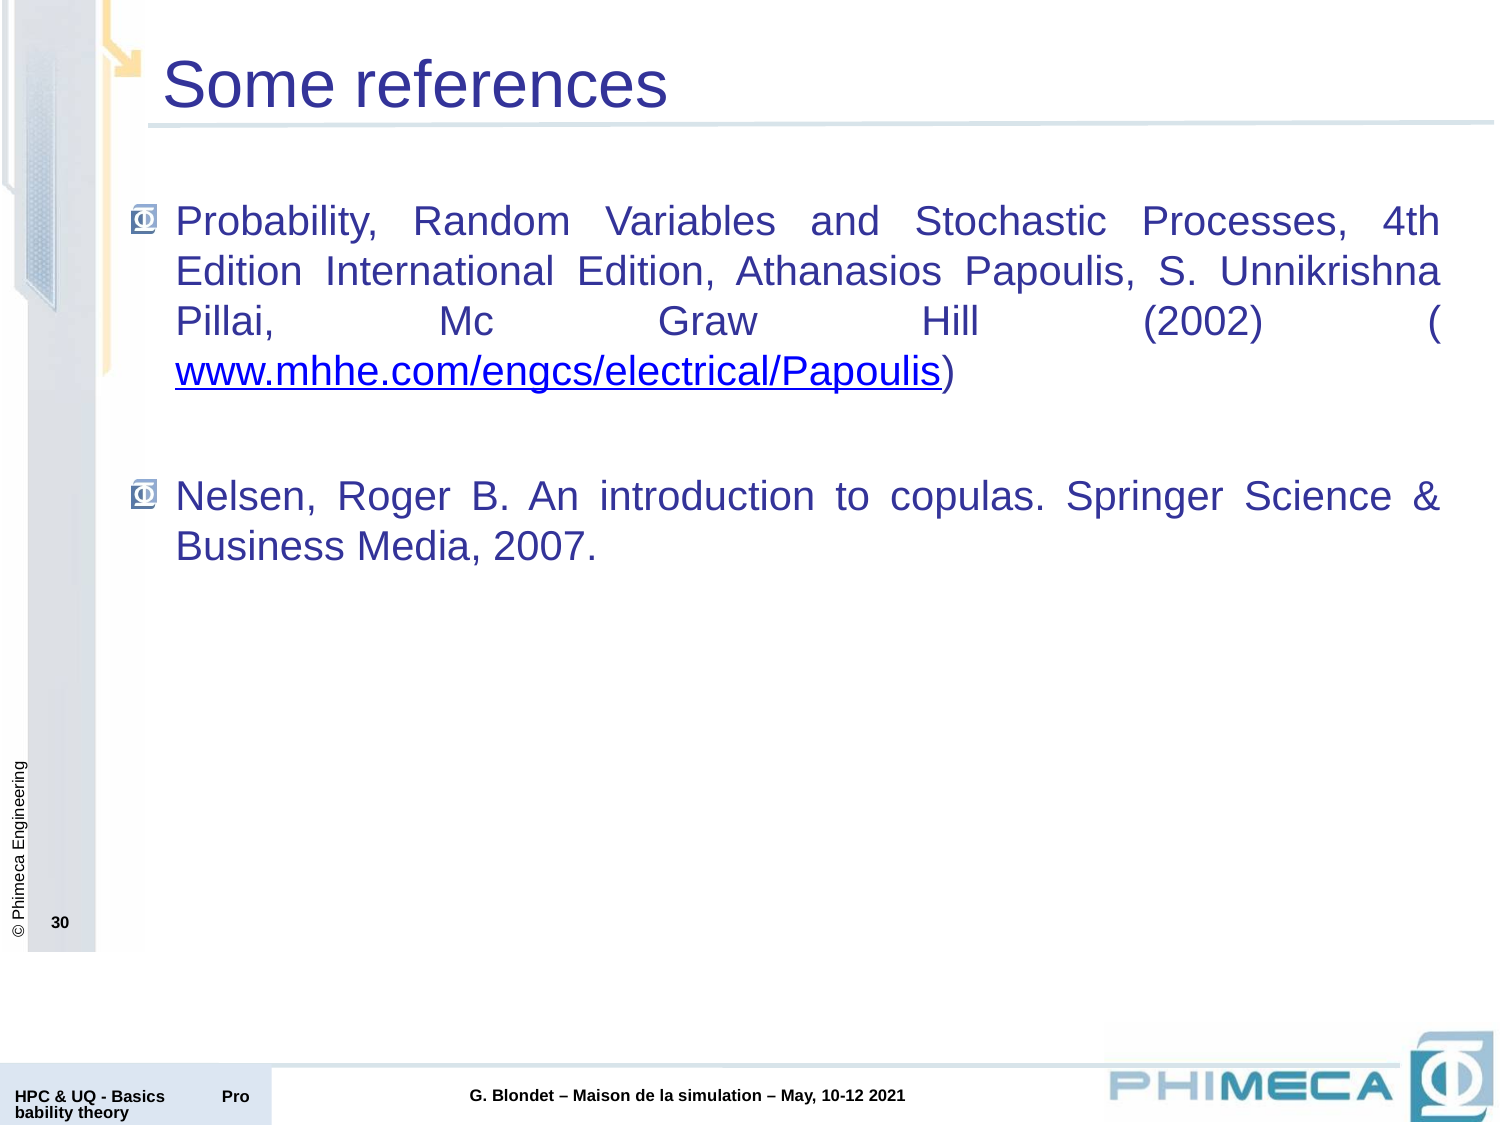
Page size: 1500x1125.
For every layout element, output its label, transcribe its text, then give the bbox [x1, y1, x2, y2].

text_box Probability, Random Variables and Stochastic Processes, 4th Edition International Edition, Athanasios Papoulis, S. Unnikrishna Pillai, Mc Graw Hill (2002) (www.mhhe.com/engcs/electrical/Papoulis) Nelsen, Roger B. An introduction to copulas. Springer Science & Business Media, 2007. [116, 186, 1456, 849]
picture [2, 0, 145, 952]
picture [131, 204, 157, 234]
picture [1104, 1022, 1500, 1122]
footer HPC & UQ - Basics Probability theory [0, 1065, 272, 1125]
slide_number 30 [21, 891, 99, 952]
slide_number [272, 1065, 1105, 1125]
text_box Some references [145, 24, 1456, 138]
picture [131, 479, 157, 509]
